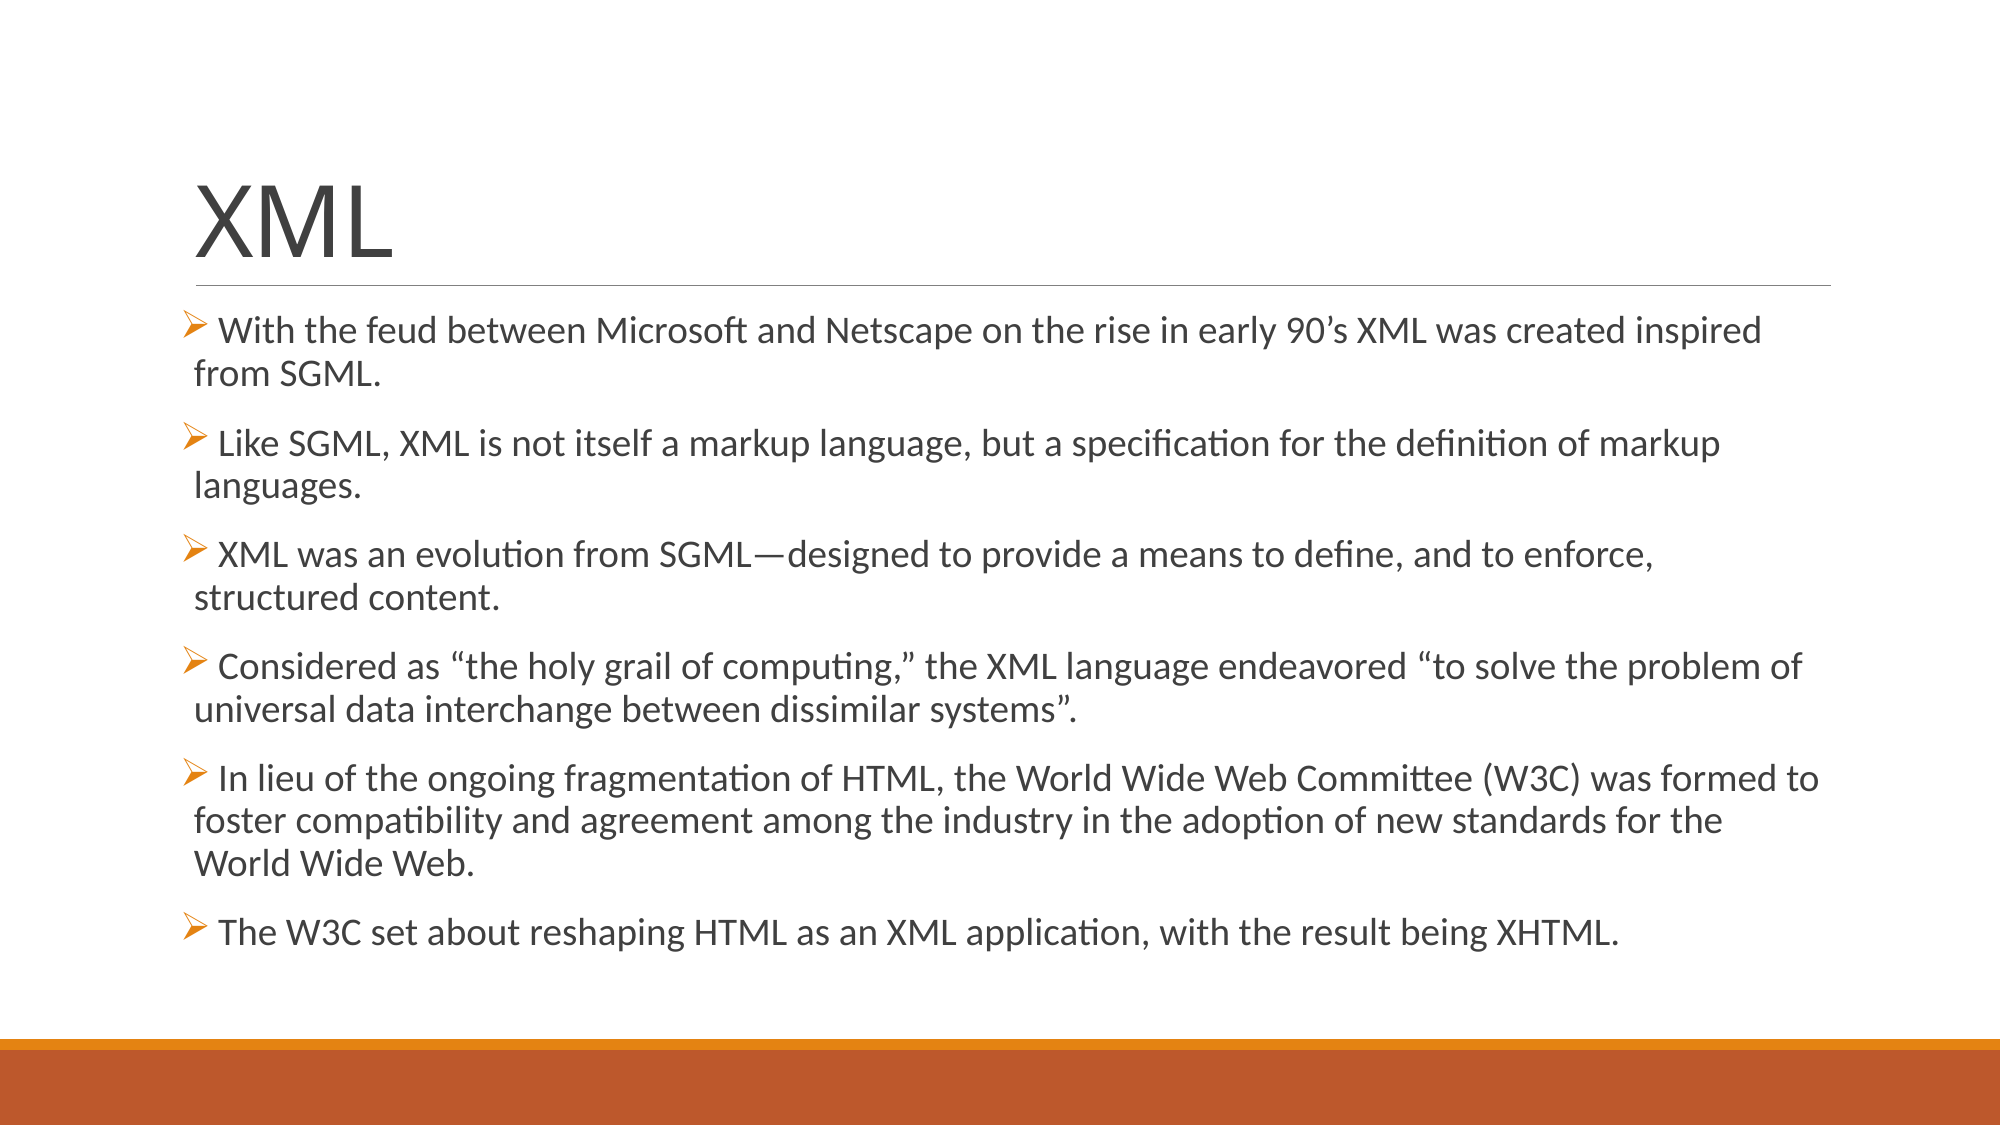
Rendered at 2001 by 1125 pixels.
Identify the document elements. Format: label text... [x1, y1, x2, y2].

title XML [180, 47, 1830, 285]
list With the feud between Microsoft and Netscape on the rise in early 90’s XML was created inspired from SGML. Like SGML, XML is not itself a markup language, but a specification for the definition of markup languages. XML was an evolution from SGML—designed to provide a means to define, and to enforce, structured content. Considered as “the holy grail of computing,” the XML language endeavored “to solve the problem of universal data interchange between dissimilar systems”. In lieu of the ongoing fragmentation of HTML, the World Wide Web Committee (W3C) was formed to foster compatibility and agreement among the industry in the adoption of new standards for the World Wide Web. The W3C set about reshaping HTML as an XML application, with the result being XHTML. [180, 302, 1830, 963]
